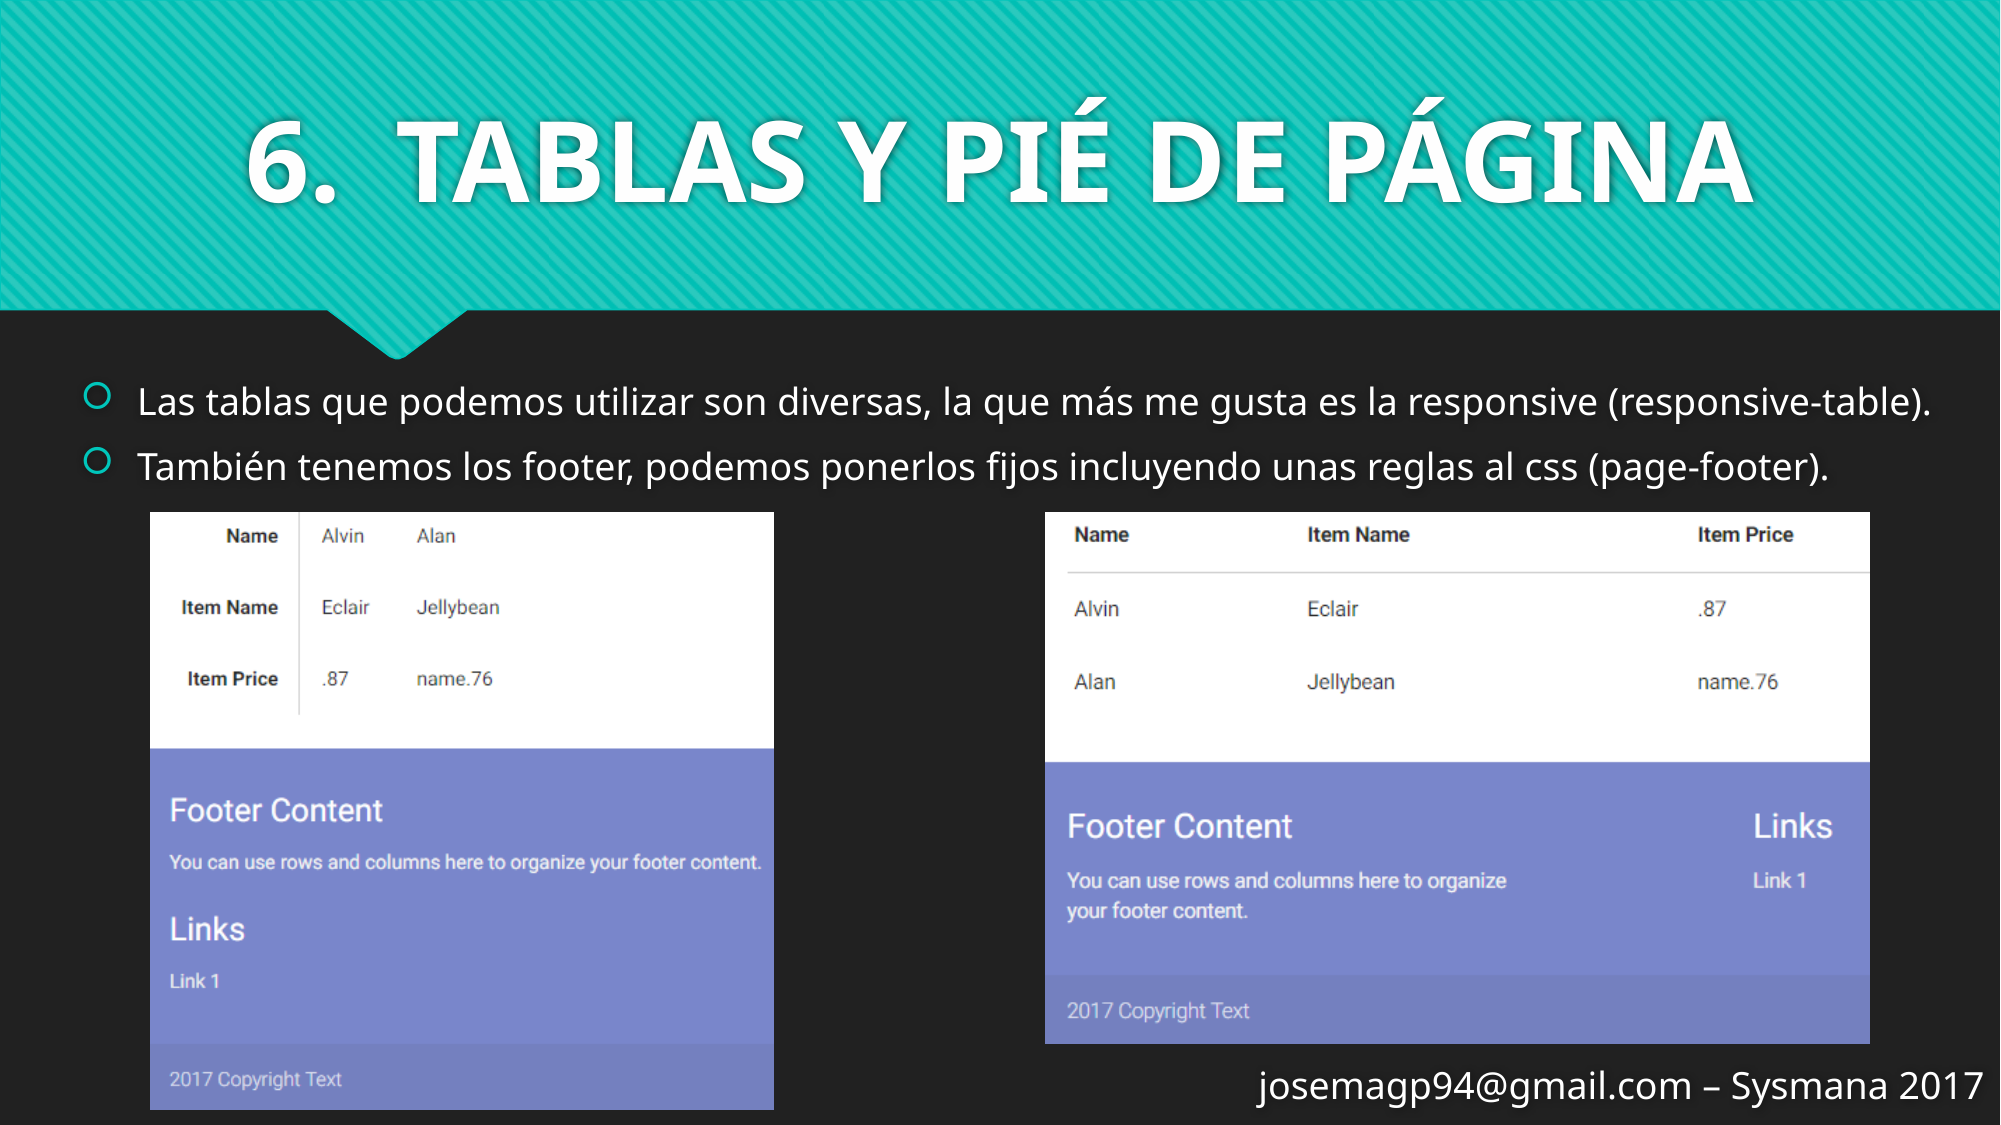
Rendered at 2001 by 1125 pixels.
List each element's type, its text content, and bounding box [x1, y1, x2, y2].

title TABLAS Y PIÉ DE PÁGINA [0, 73, 2000, 233]
picture [150, 511, 774, 1110]
text_box josemagp94@gmail.com – Sysmana 2017 [0, 1043, 2000, 1125]
text_box Las tablas que podemos utilizar son diversas, la que más me gusta es la responsive (responsive-table). También tenemos los footer, podemos ponerlos fijos incluyendo unas reglas al css (page-footer). [65, 316, 2000, 550]
picture [1045, 511, 1870, 1044]
